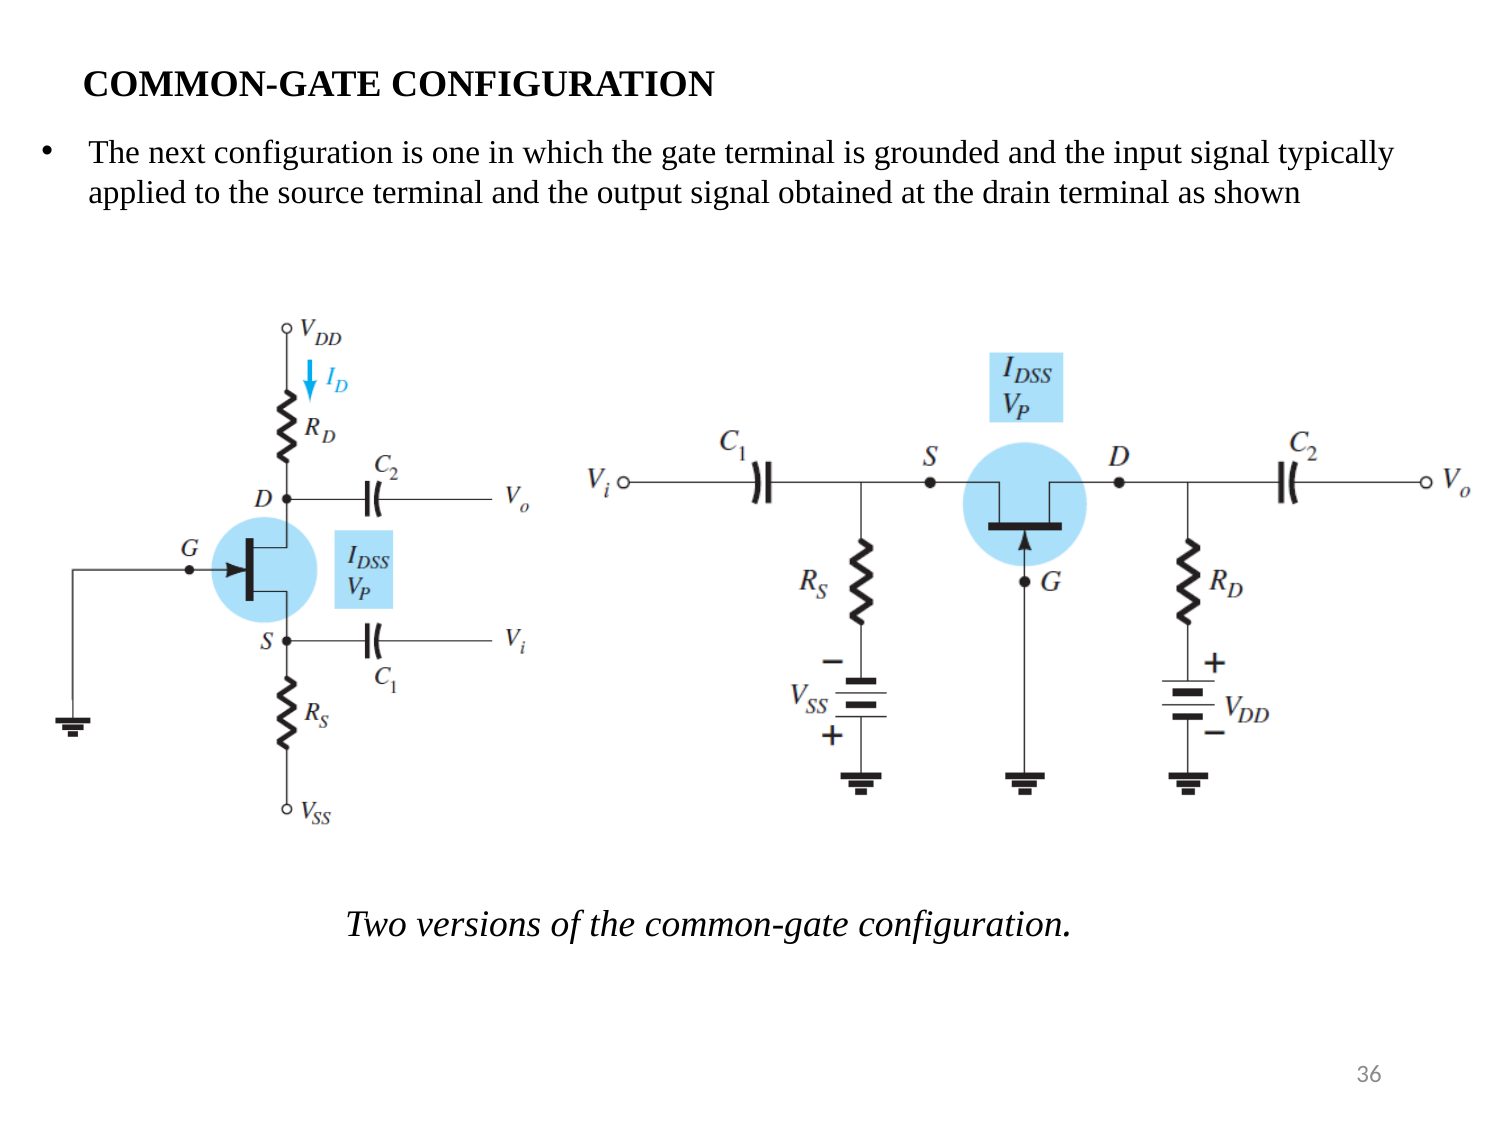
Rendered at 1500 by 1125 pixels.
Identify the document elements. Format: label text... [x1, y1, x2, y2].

slide_number 36 [1059, 1042, 1397, 1103]
text_box Two versions of the common-gate configuration. [330, 891, 1245, 952]
picture [23, 307, 1500, 829]
text_box COMMON-GATE CONFIGURATION [67, 51, 731, 111]
text_box The next configuration is one in which the gate terminal is grounded and the input signal typically applied to the source terminal and the output signal obtained at the drain terminal as shown [26, 122, 1417, 218]
